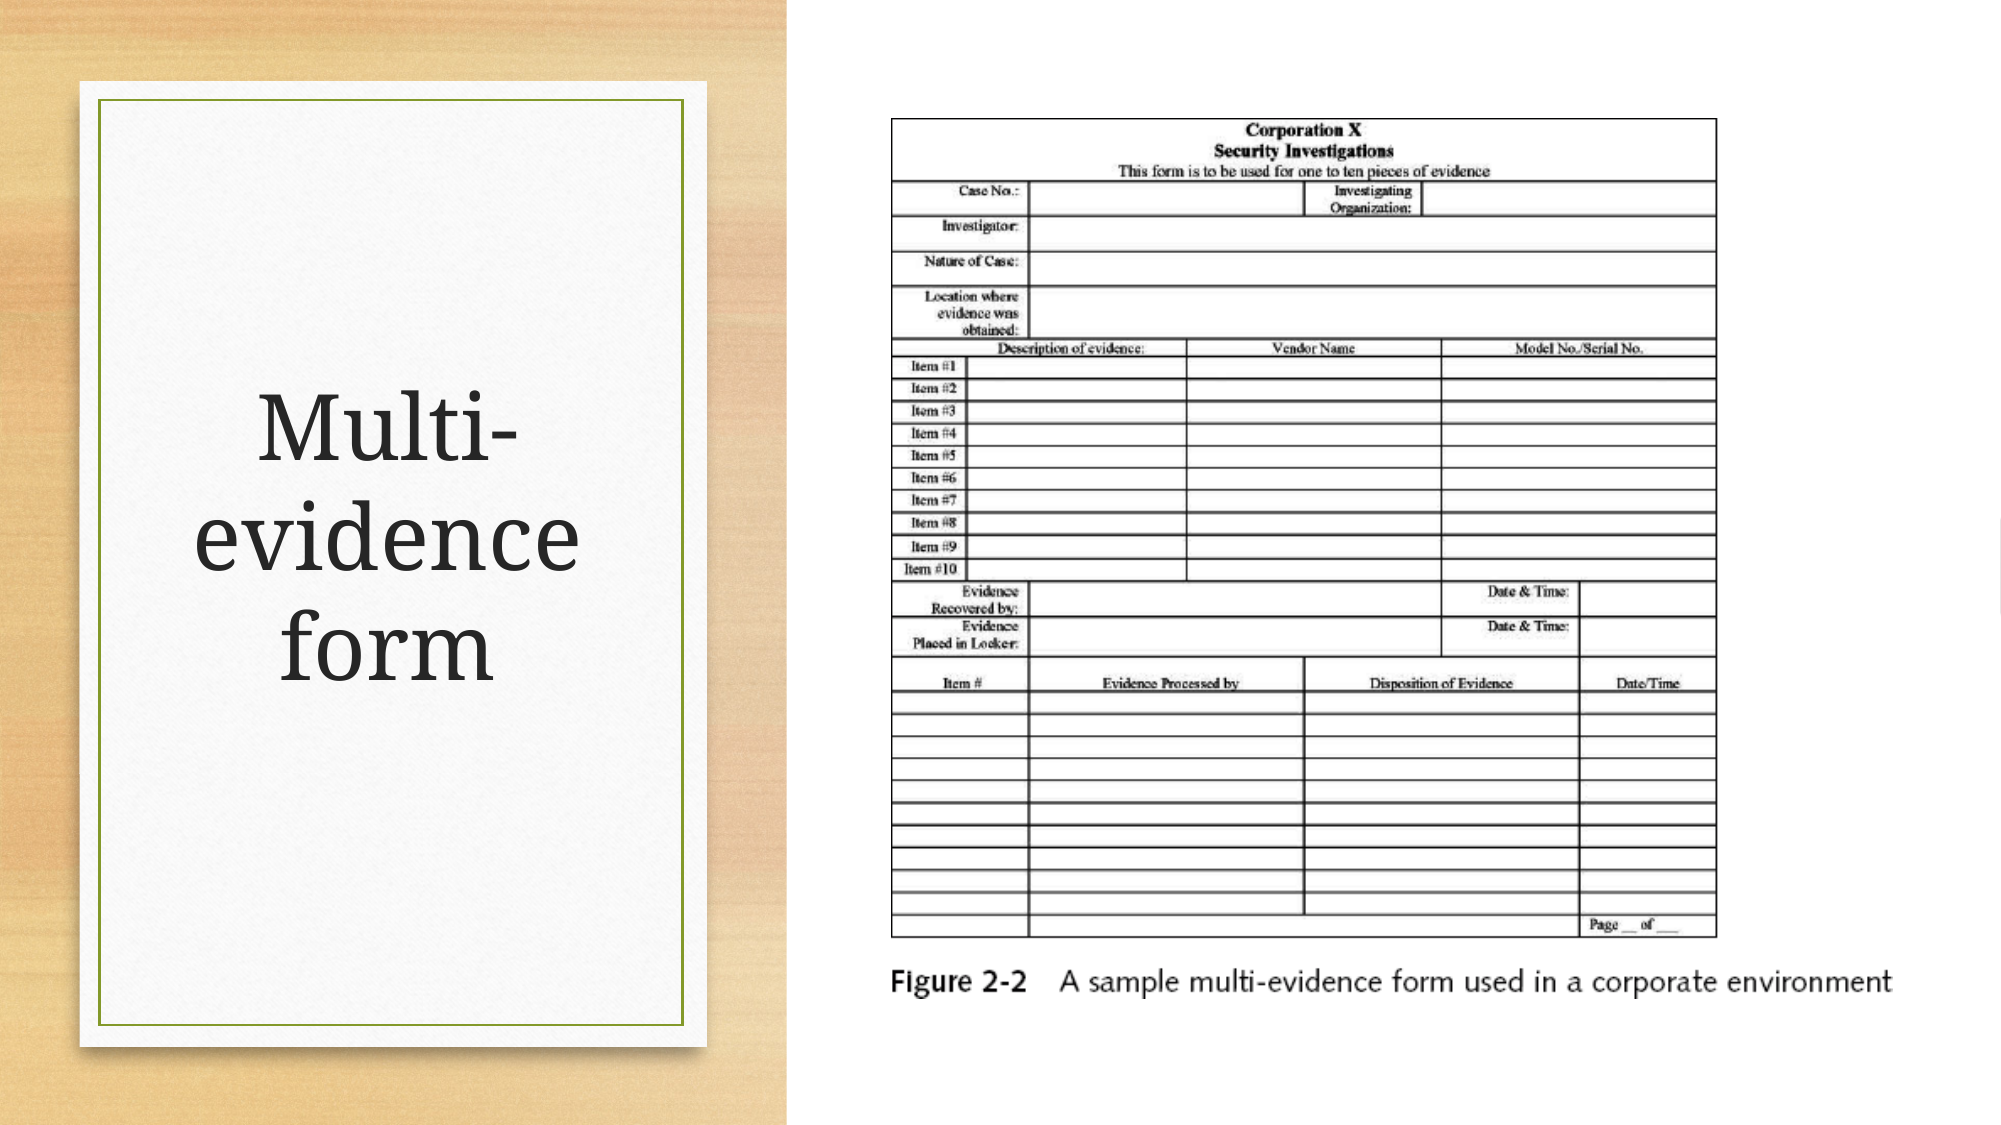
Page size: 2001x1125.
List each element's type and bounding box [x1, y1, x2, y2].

text_box [0, 0, 2000, 1125]
picture [891, 117, 1893, 999]
